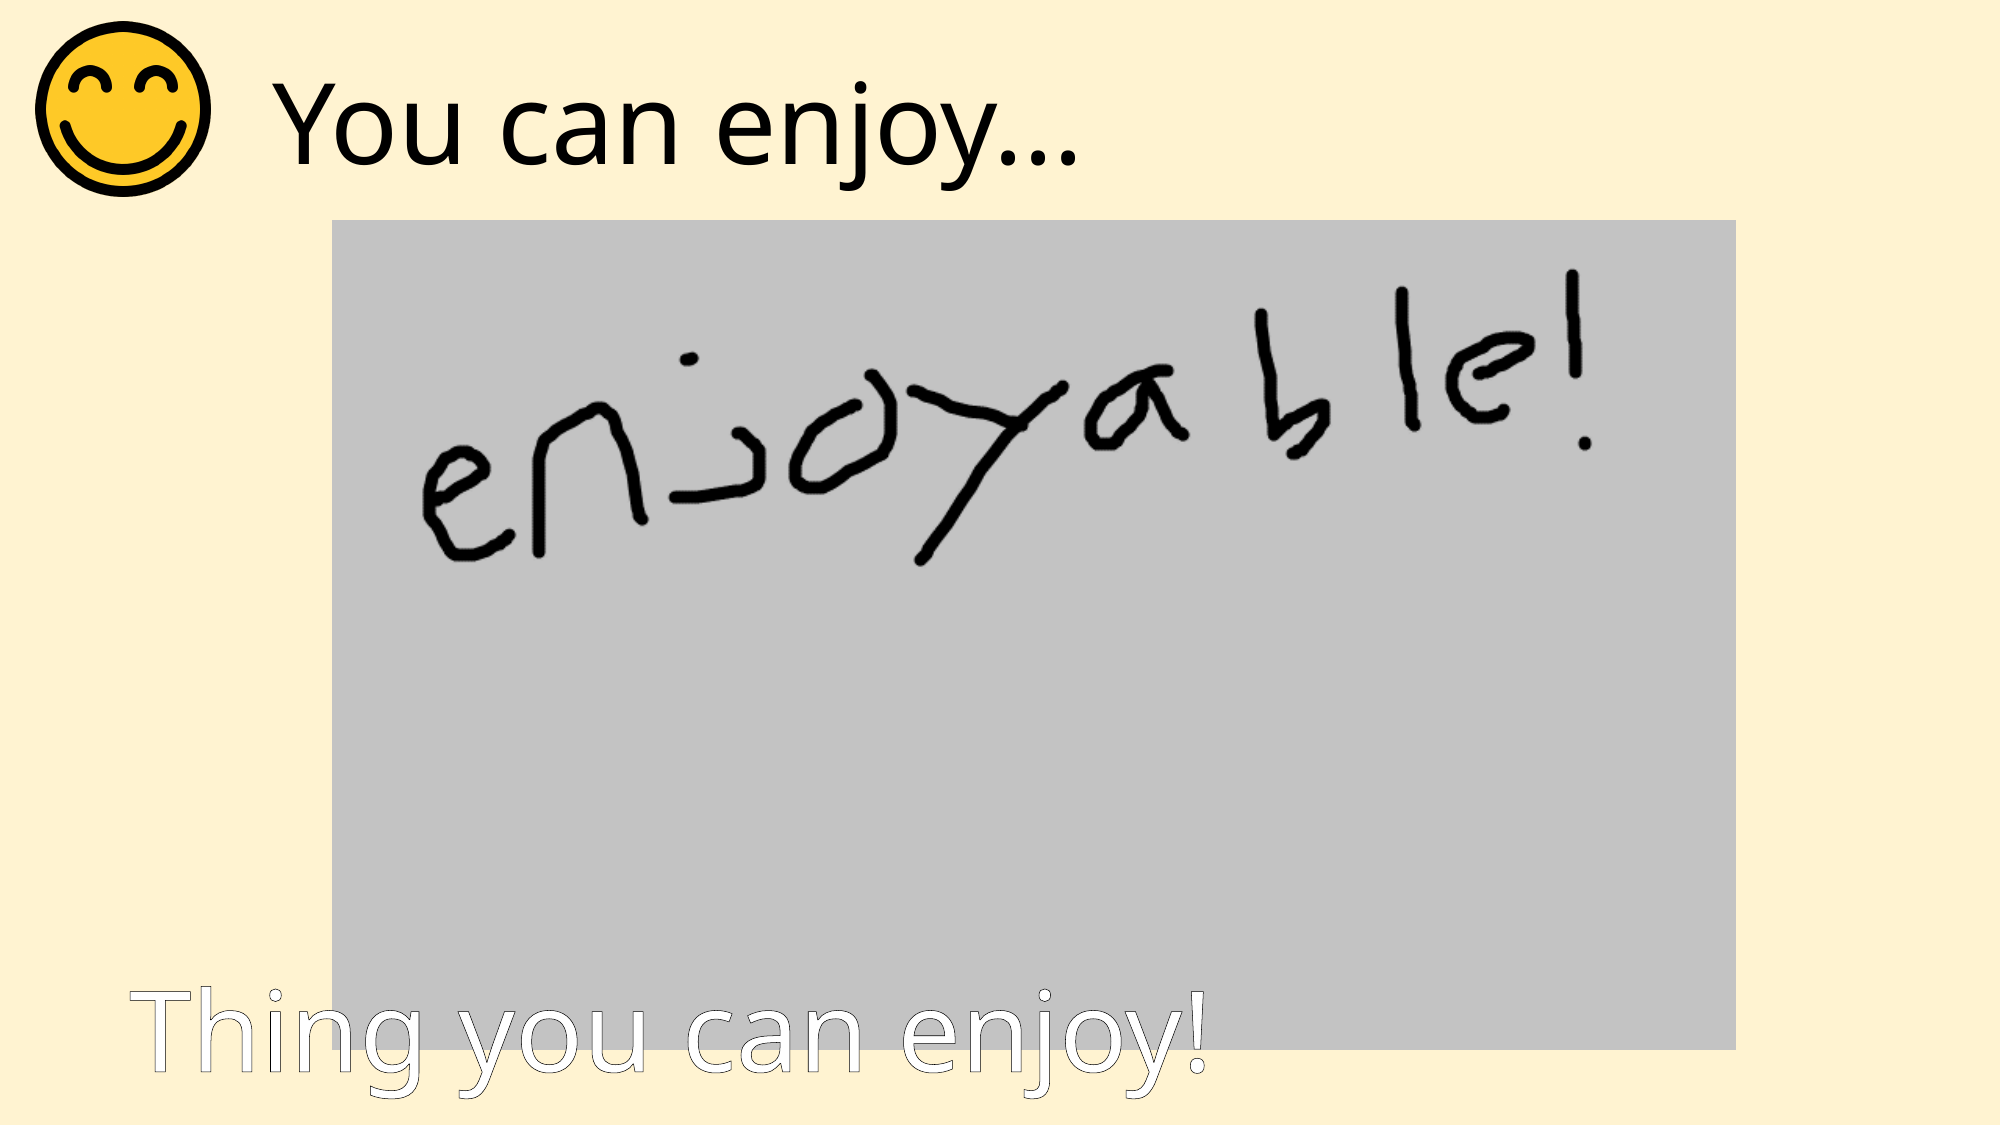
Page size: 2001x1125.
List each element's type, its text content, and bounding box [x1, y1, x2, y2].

picture [332, 220, 1736, 1050]
text_box You can enjoy... [257, 45, 1100, 196]
picture [35, 21, 211, 197]
text_box Thing you can enjoy! [113, 951, 1229, 1102]
